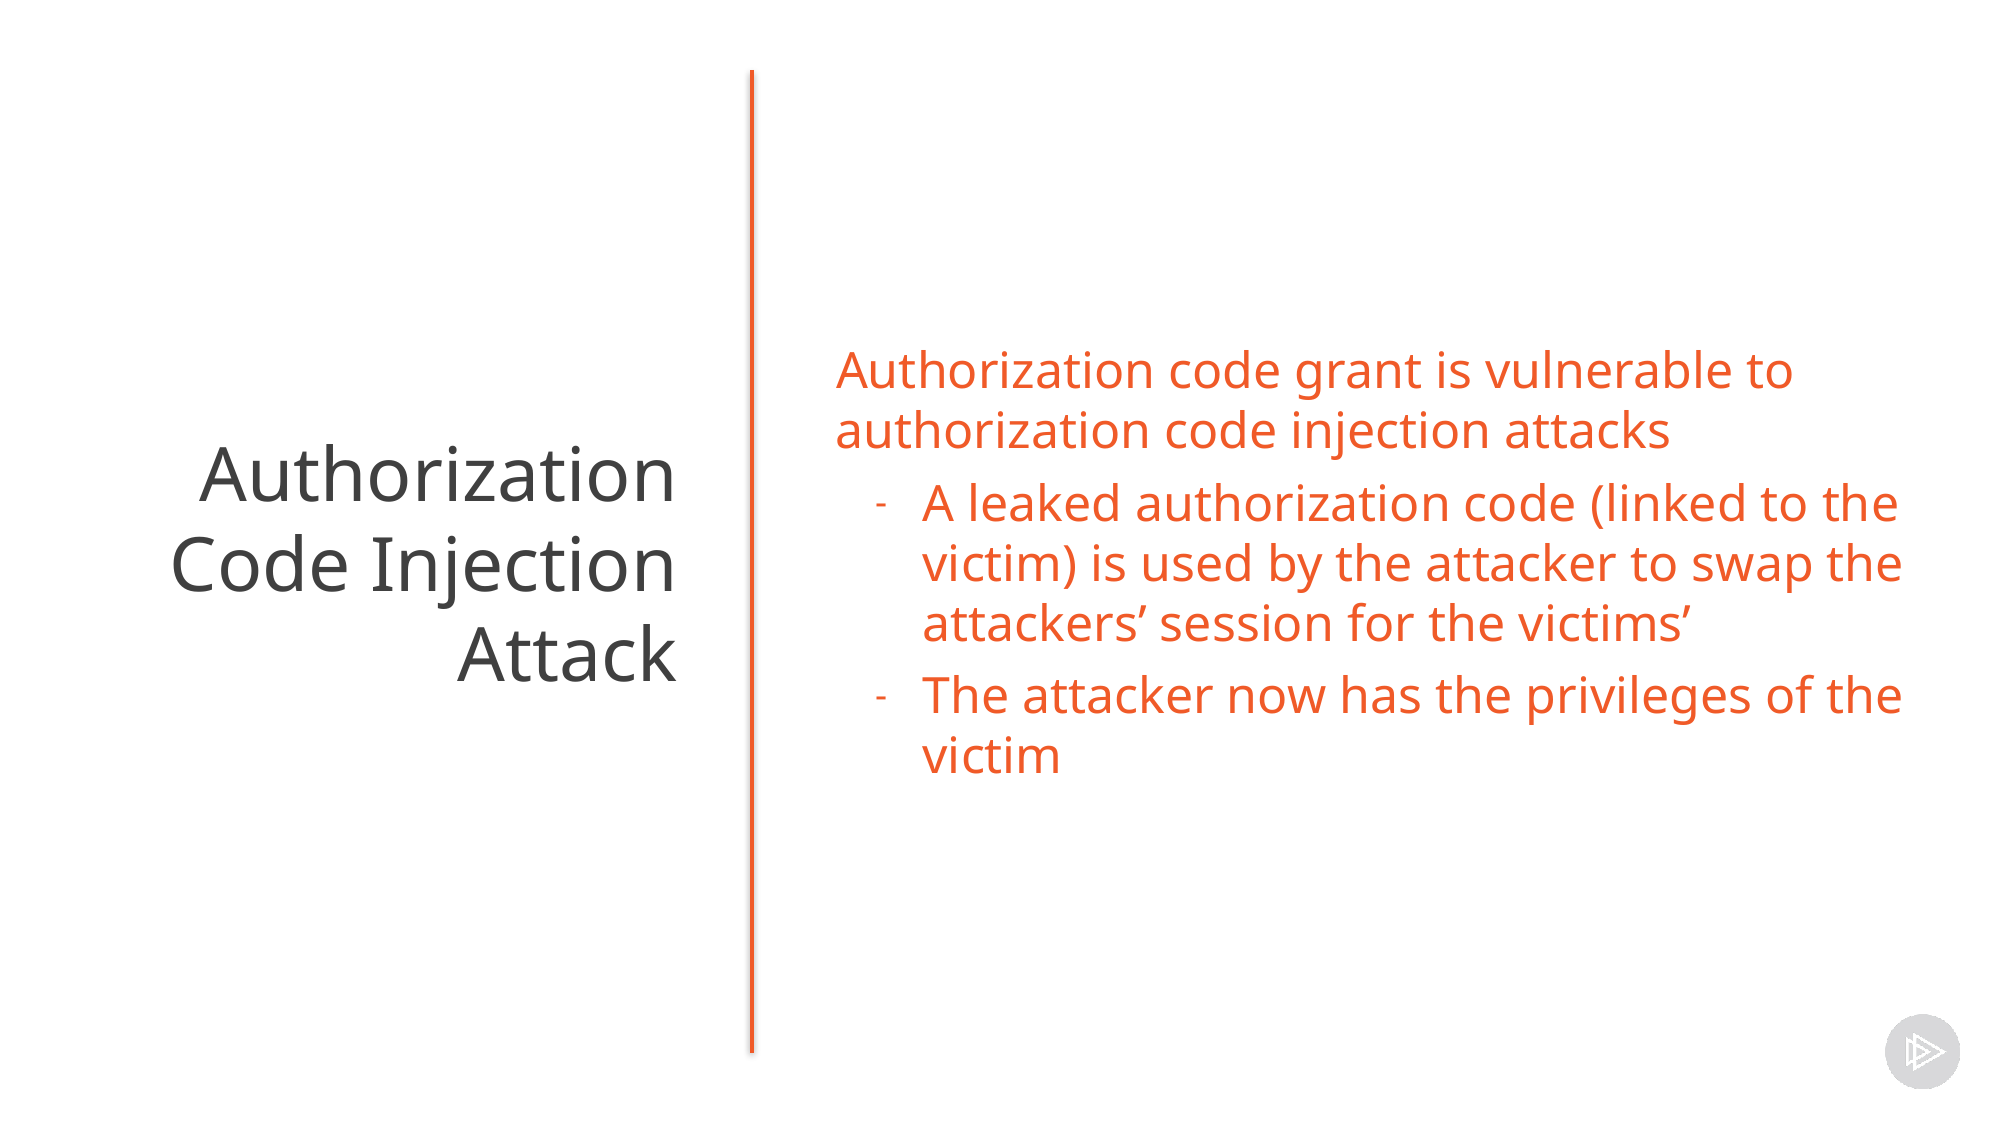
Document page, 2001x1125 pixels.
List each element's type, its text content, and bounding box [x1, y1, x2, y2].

list Authorization Code Injection Attack [58, 262, 678, 861]
list Authorization code grant is vulnerable to authorization code injection attacks A leaked authorization code (linked to the victim) is used by the attacker to swap the attackers’ session for the victims’ The attacker now has the privileges of the victim [826, 69, 1938, 1053]
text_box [1885, 1014, 1960, 1089]
